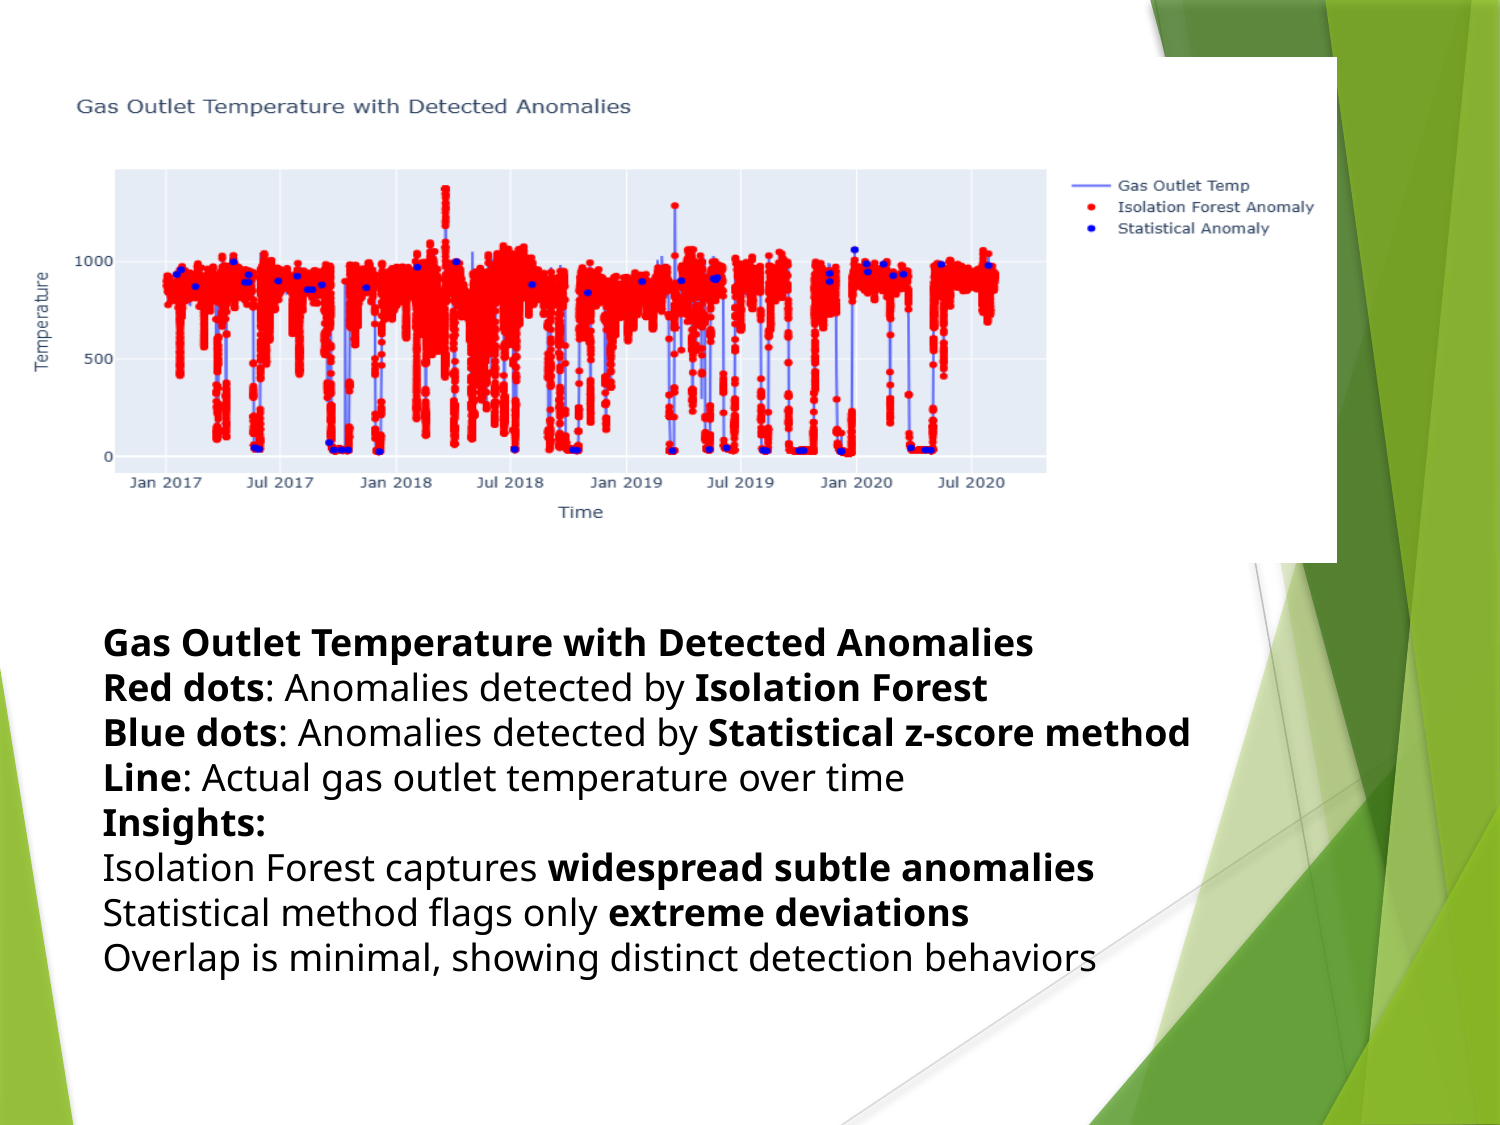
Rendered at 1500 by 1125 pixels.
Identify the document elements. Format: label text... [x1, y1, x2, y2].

text_box Gas Outlet Temperature with Detected Anomalies Red dots: Anomalies detected by Isolation Forest Blue dots: Anomalies detected by Statistical z-score method Line: Actual gas outlet temperature over time Insights: Isolation Forest captures widespread subtle anomalies Statistical method flags only extreme deviations Overlap is minimal, showing distinct detection behaviors [87, 611, 1385, 1031]
picture [9, 56, 1338, 563]
